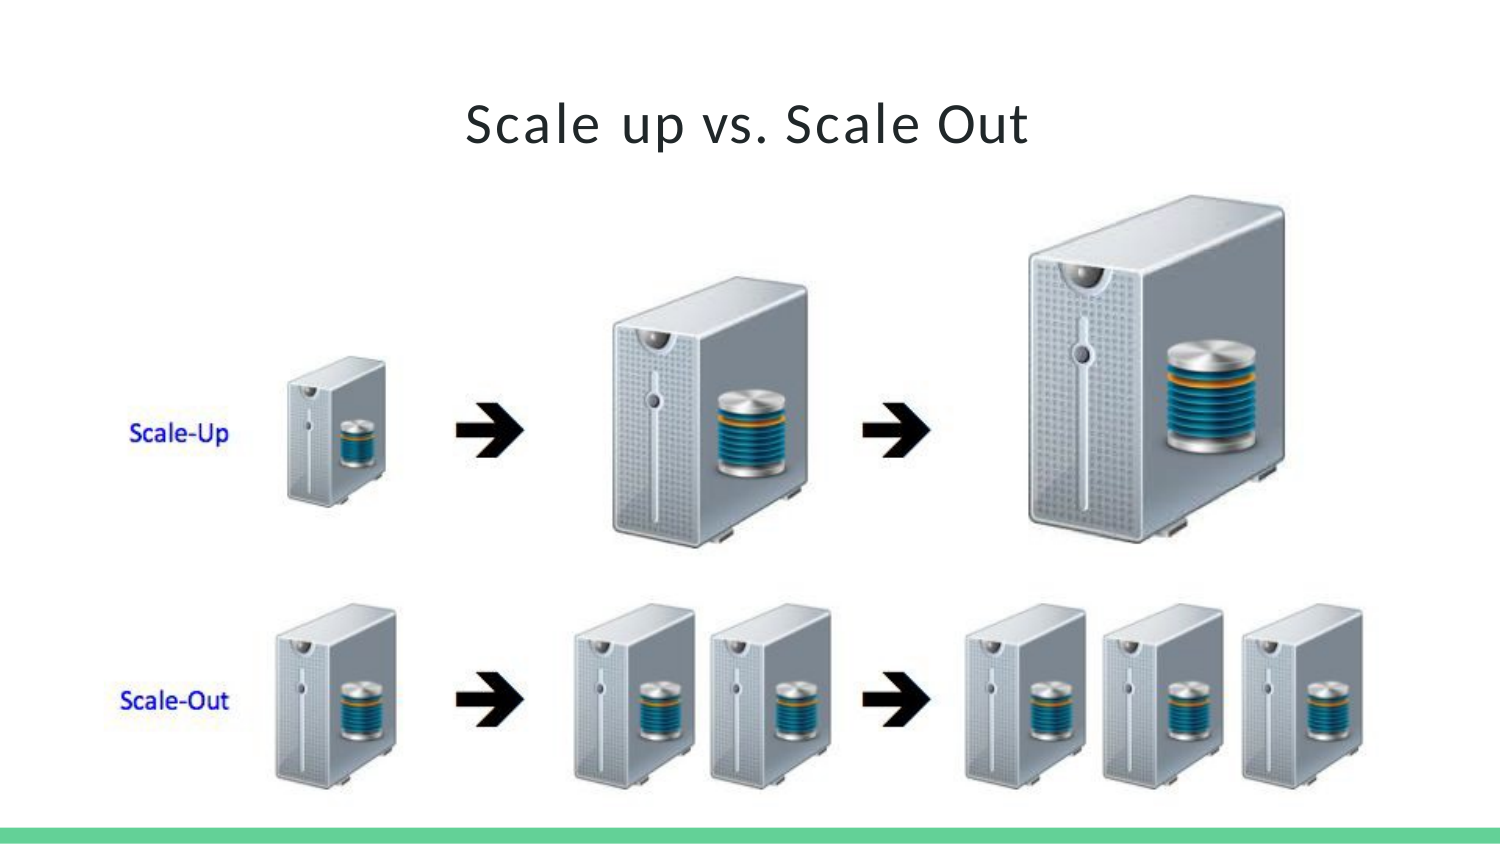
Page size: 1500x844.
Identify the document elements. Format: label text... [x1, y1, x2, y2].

title Scale up vs. Scale Out [463, 82, 1037, 182]
text_box [103, 182, 1379, 807]
text_box [0, 827, 1500, 844]
